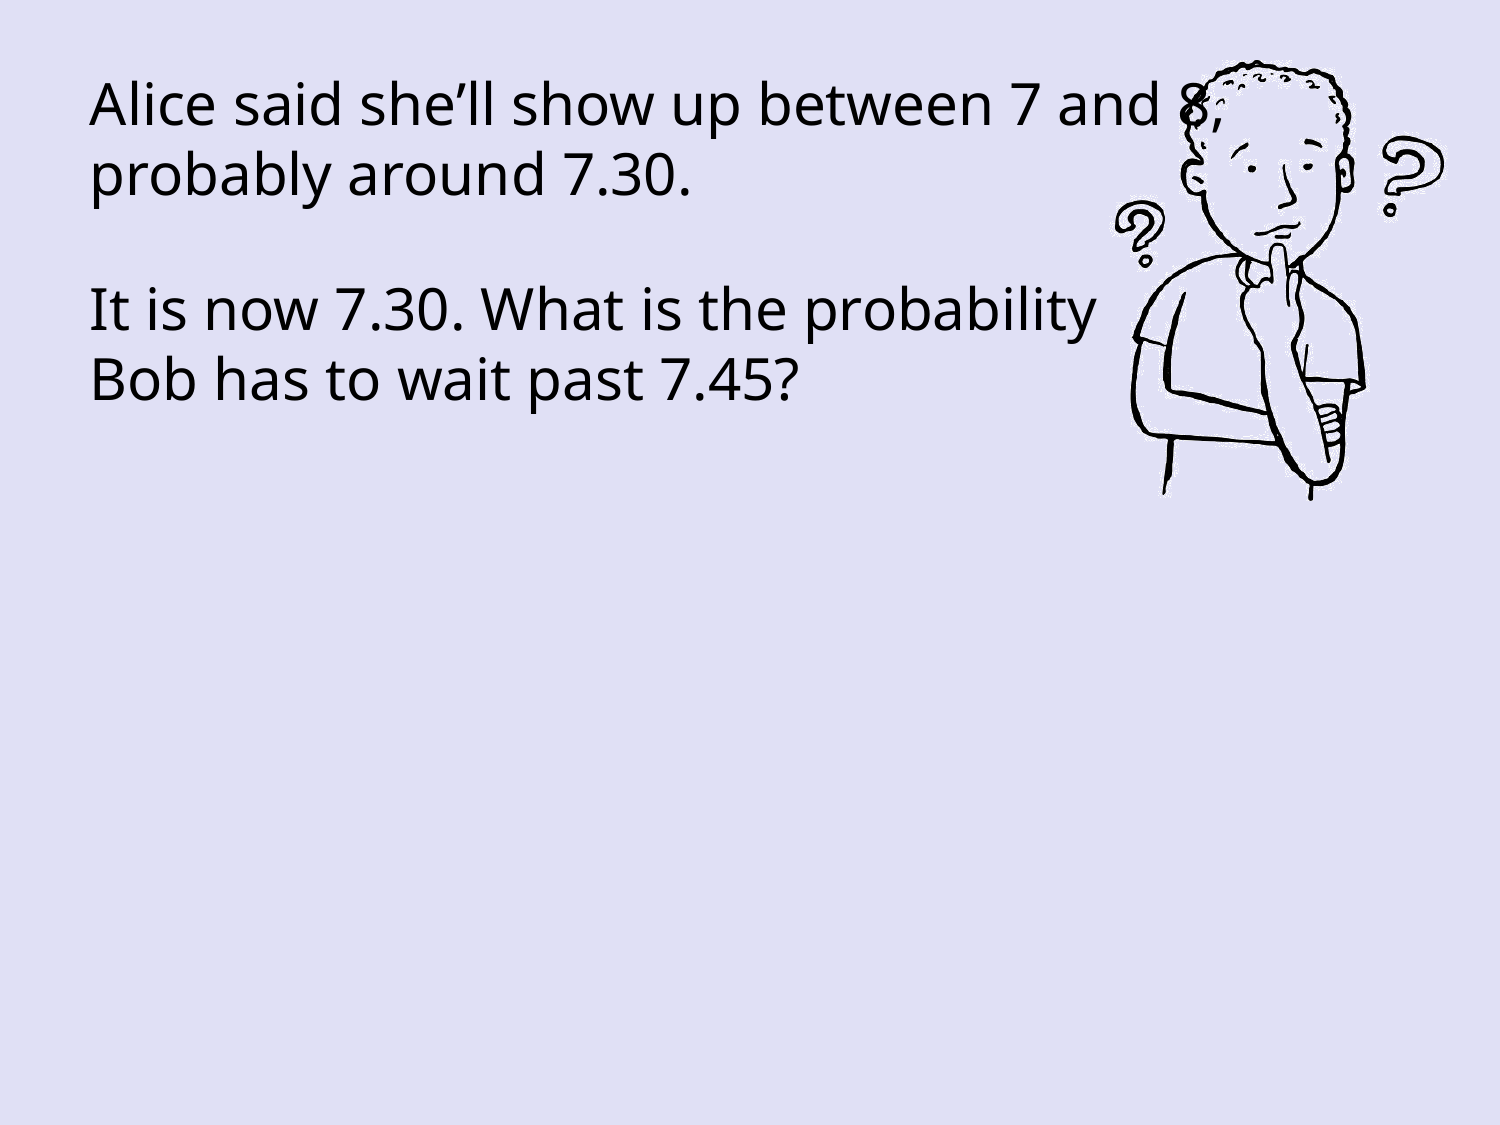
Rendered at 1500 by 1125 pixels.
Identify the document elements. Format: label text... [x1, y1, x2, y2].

text_box It is now 7.30. What is the probability Bob has to wait past 7.45? [75, 264, 1054, 420]
picture [1059, 59, 1500, 501]
text_box Alice said she’ll show up between 7 and 8, probably around 7.30. [74, 60, 1057, 215]
